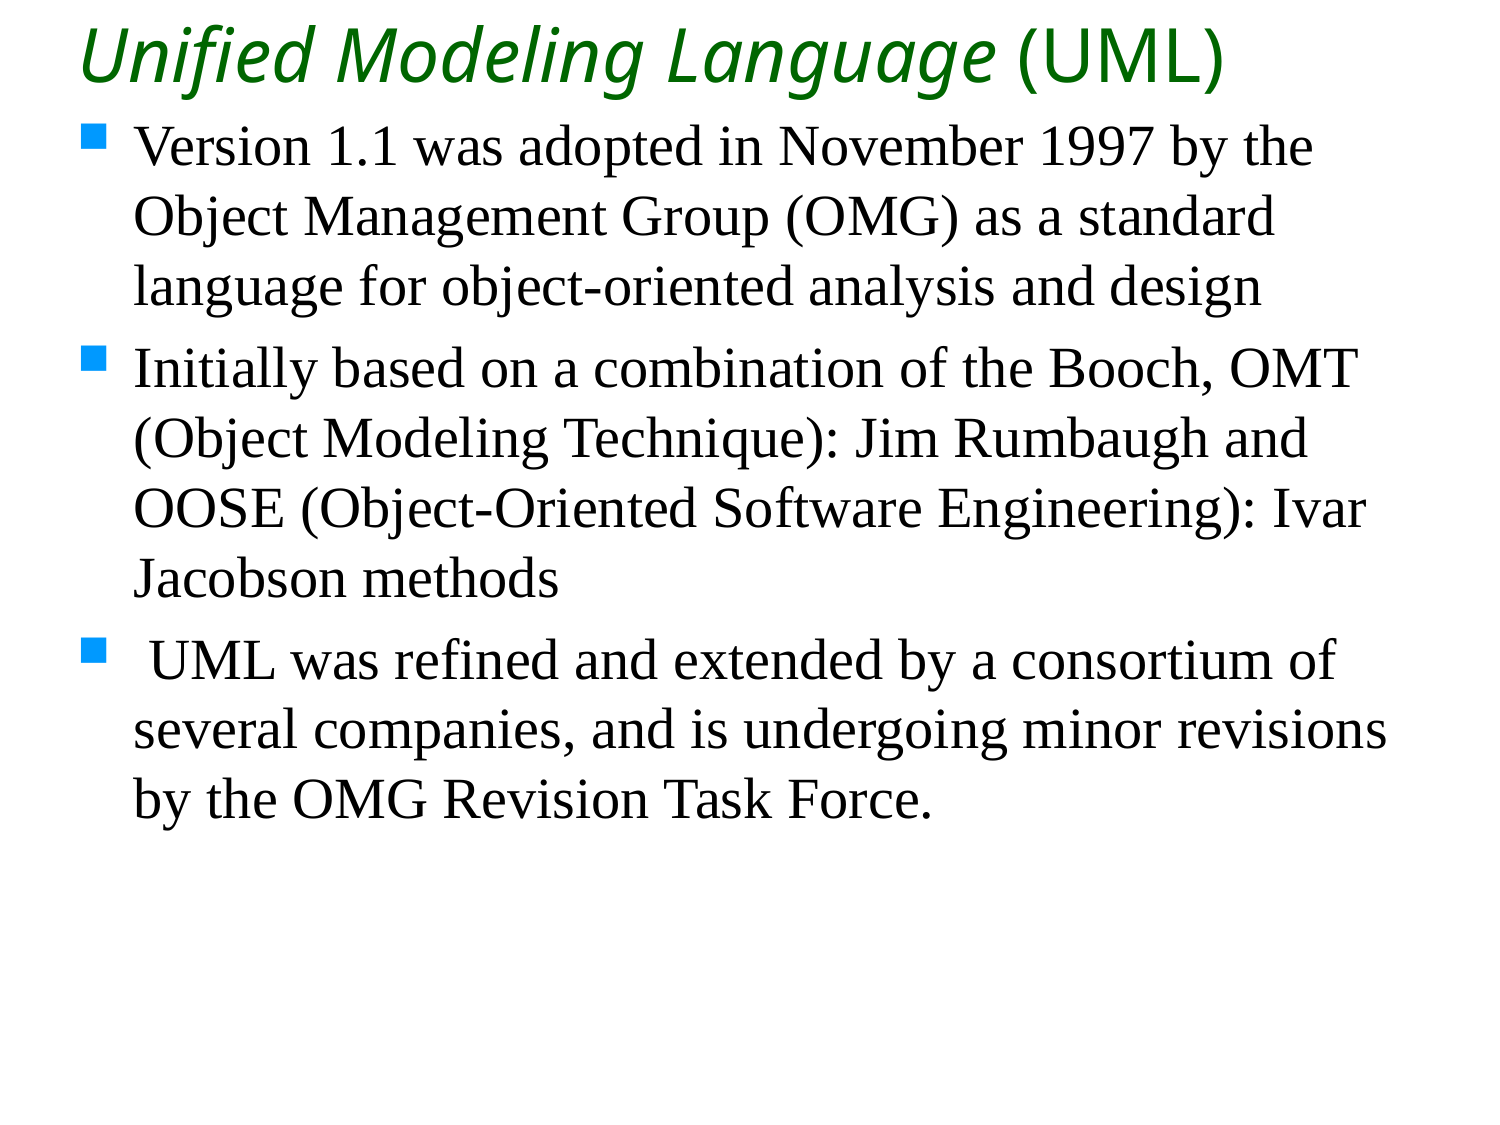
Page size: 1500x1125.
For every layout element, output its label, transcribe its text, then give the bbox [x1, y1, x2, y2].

list Version 1.1 was adopted in November 1997 by the Object Management Group (OMG) as a standard language for object-oriented analysis and design Initially based on a combination of the Booch, OMT (Object Modeling Technique): Jim Rumbaugh and OOSE (Object-Oriented Software Engineering): Ivar Jacobson methods UML was refined and extended by a consortium of several companies, and is undergoing minor revisions by the OMG Revision Task Force. [62, 99, 1406, 926]
title Unified Modeling Language (UML) [62, 0, 1458, 106]
